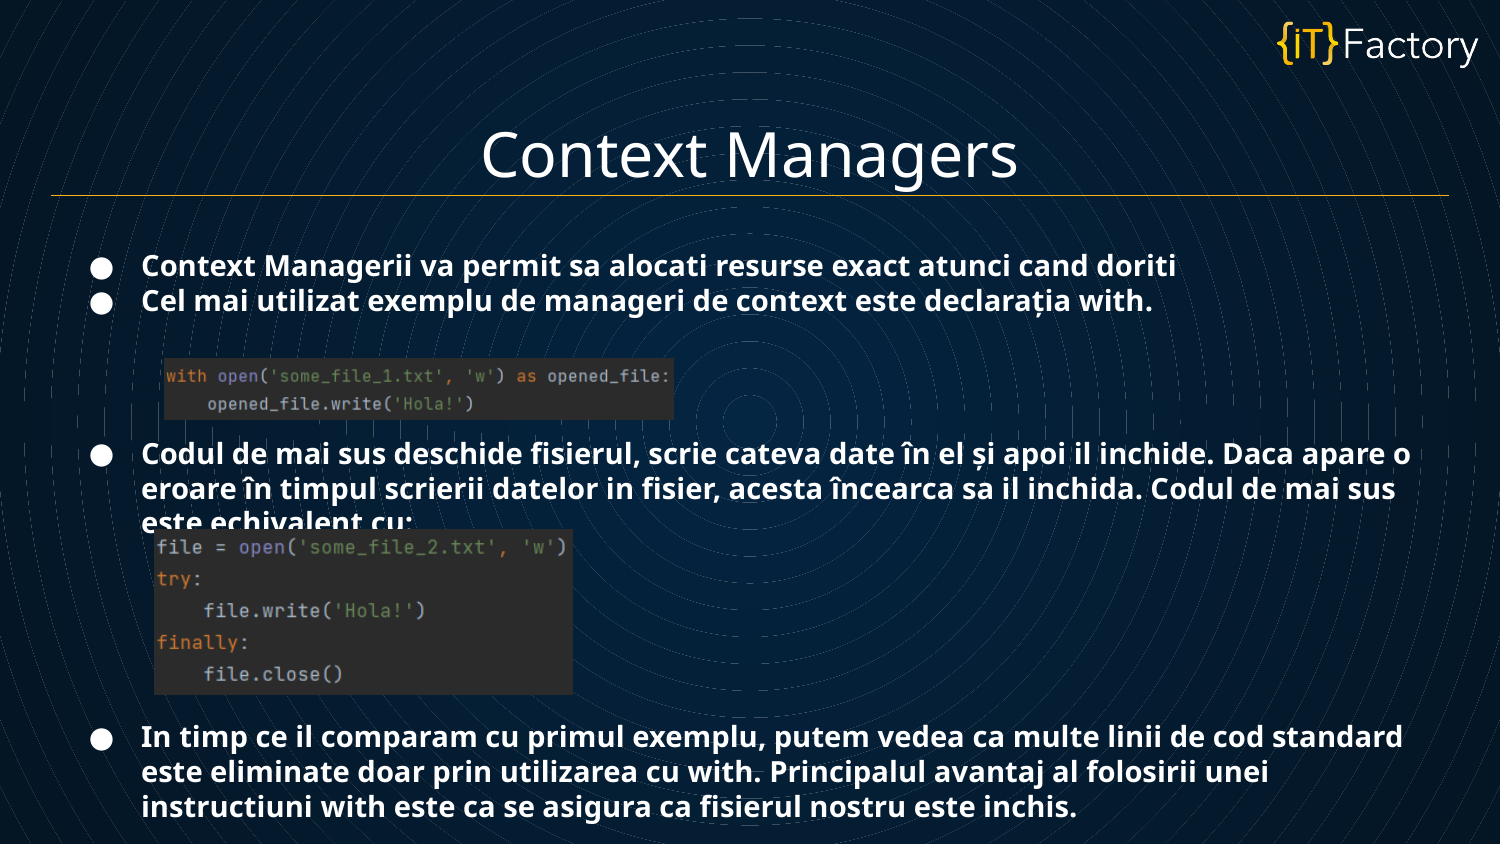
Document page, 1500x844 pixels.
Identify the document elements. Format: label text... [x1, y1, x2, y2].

title Context Managers [51, 105, 1449, 195]
picture [164, 358, 674, 421]
picture [1277, 16, 1479, 73]
picture [154, 529, 573, 696]
title Context Managers [51, 202, 1449, 206]
text_box Codul de mai sus deschide fisierul, scrie cateva date în el și apoi il inchide. Daca apare o eroare în timpul scrierii datelor in fisier, acesta încearca sa il inchida. Codul de mai sus este echivalent cu: [51, 419, 1449, 555]
text_box In timp ce il comparam cu primul exemplu, putem vedea ca multe linii de cod standard este eliminate doar prin utilizarea cu with. Principalul avantaj al folosirii unei instructiuni with este ca se asigura ca fisierul nostru este inchis. [51, 703, 1449, 839]
text_box Context Managerii va permit sa alocati resurse exact atunci cand doriti Cel mai utilizat exemplu de manageri de context este declarația with. [51, 232, 1449, 333]
